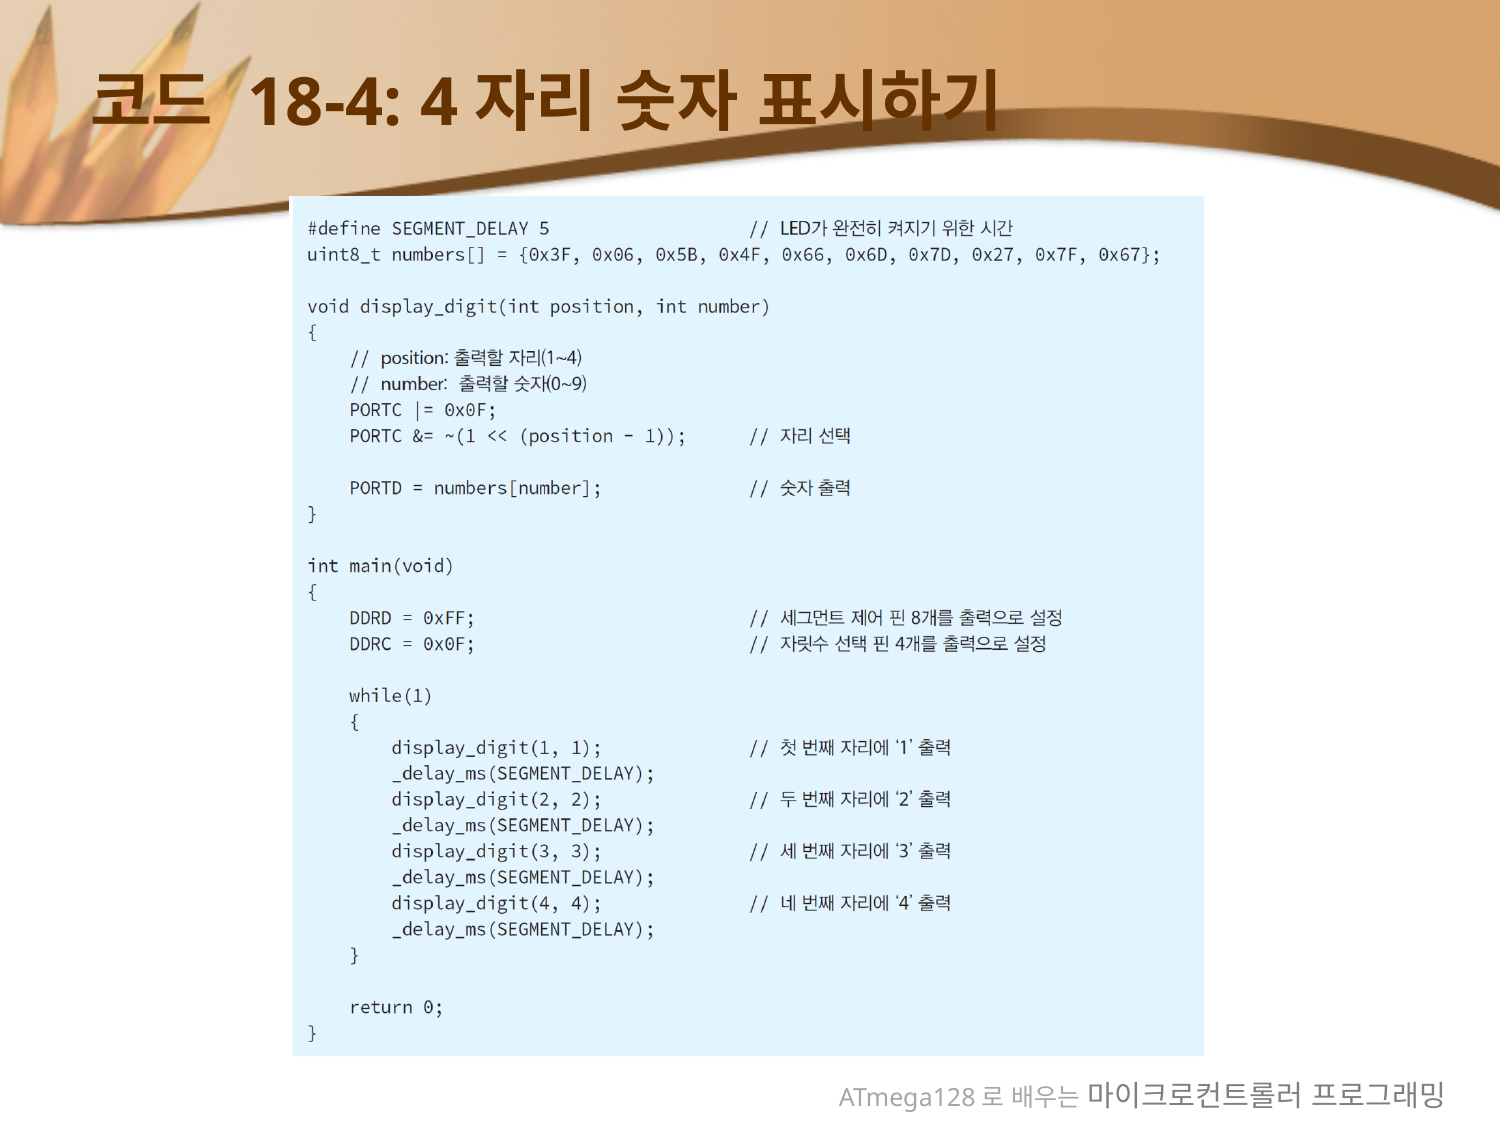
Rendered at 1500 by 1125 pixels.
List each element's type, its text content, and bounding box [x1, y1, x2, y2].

title 코드 18-4: 4자리 숫자 표시하기 [75, 47, 1376, 150]
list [289, 196, 1207, 1059]
picture [0, 0, 1500, 1125]
